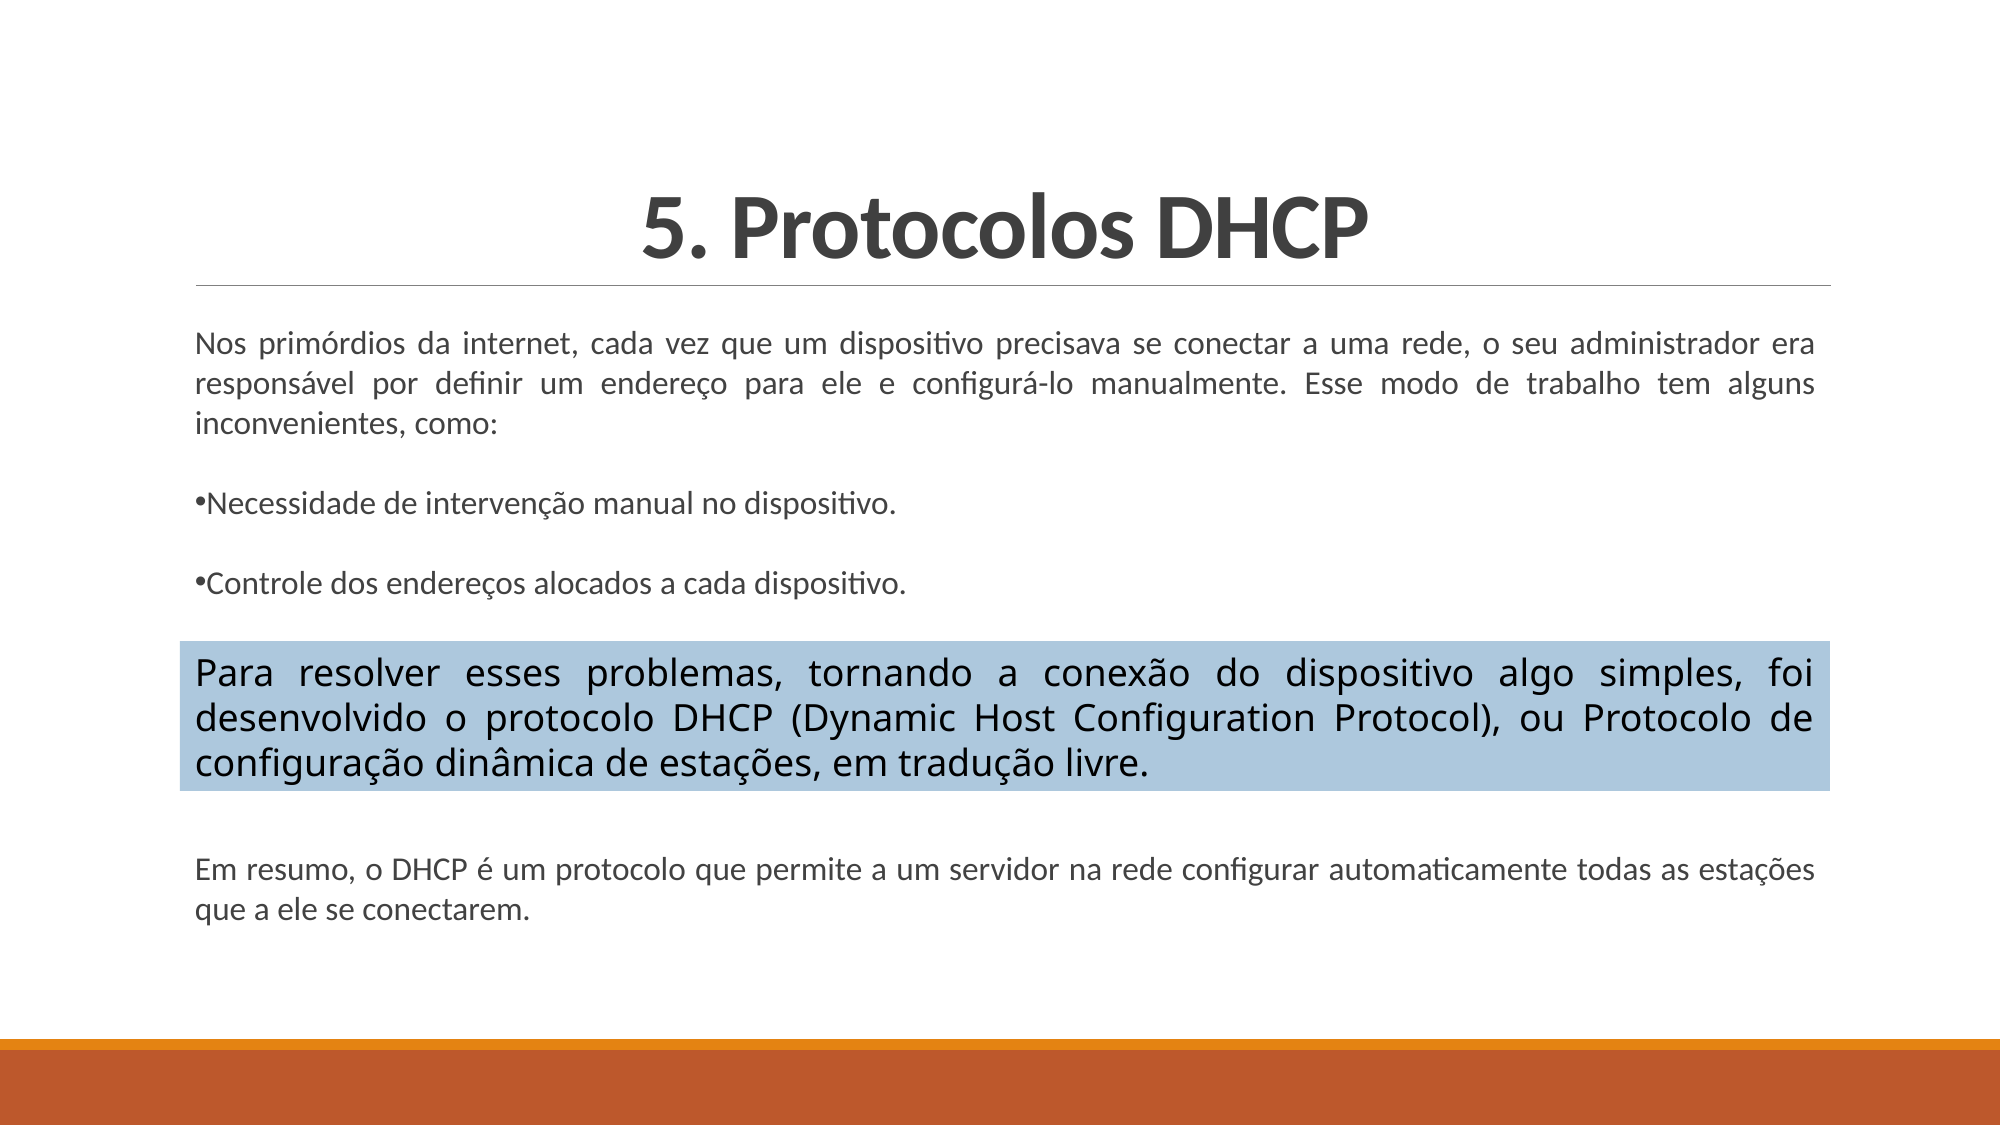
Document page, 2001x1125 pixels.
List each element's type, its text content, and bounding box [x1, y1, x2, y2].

title 5. Protocolos DHCP [180, 47, 1830, 285]
text_box Nos primórdios da internet, cada vez que um dispositivo precisava se conectar a uma rede, o seu administrador era responsável por definir um endereço para ele e configurá-lo manualmente. Esse modo de trabalho tem alguns inconvenientes, como: Necessidade de intervenção manual no dispositivo. Controle dos endereços alocados a cada dispositivo. [179, 314, 1830, 609]
text_box Em resumo, o DHCP é um protocolo que permite a um servidor na rede configurar automaticamente todas as estações que a ele se conectarem. [179, 839, 1830, 935]
text_box Para resolver esses problemas, tornando a conexão do dispositivo algo simples, foi desenvolvido o protocolo DHCP (Dynamic Host Configuration Protocol), ou Protocolo de configuração dinâmica de estações, em tradução livre. [179, 641, 1830, 791]
